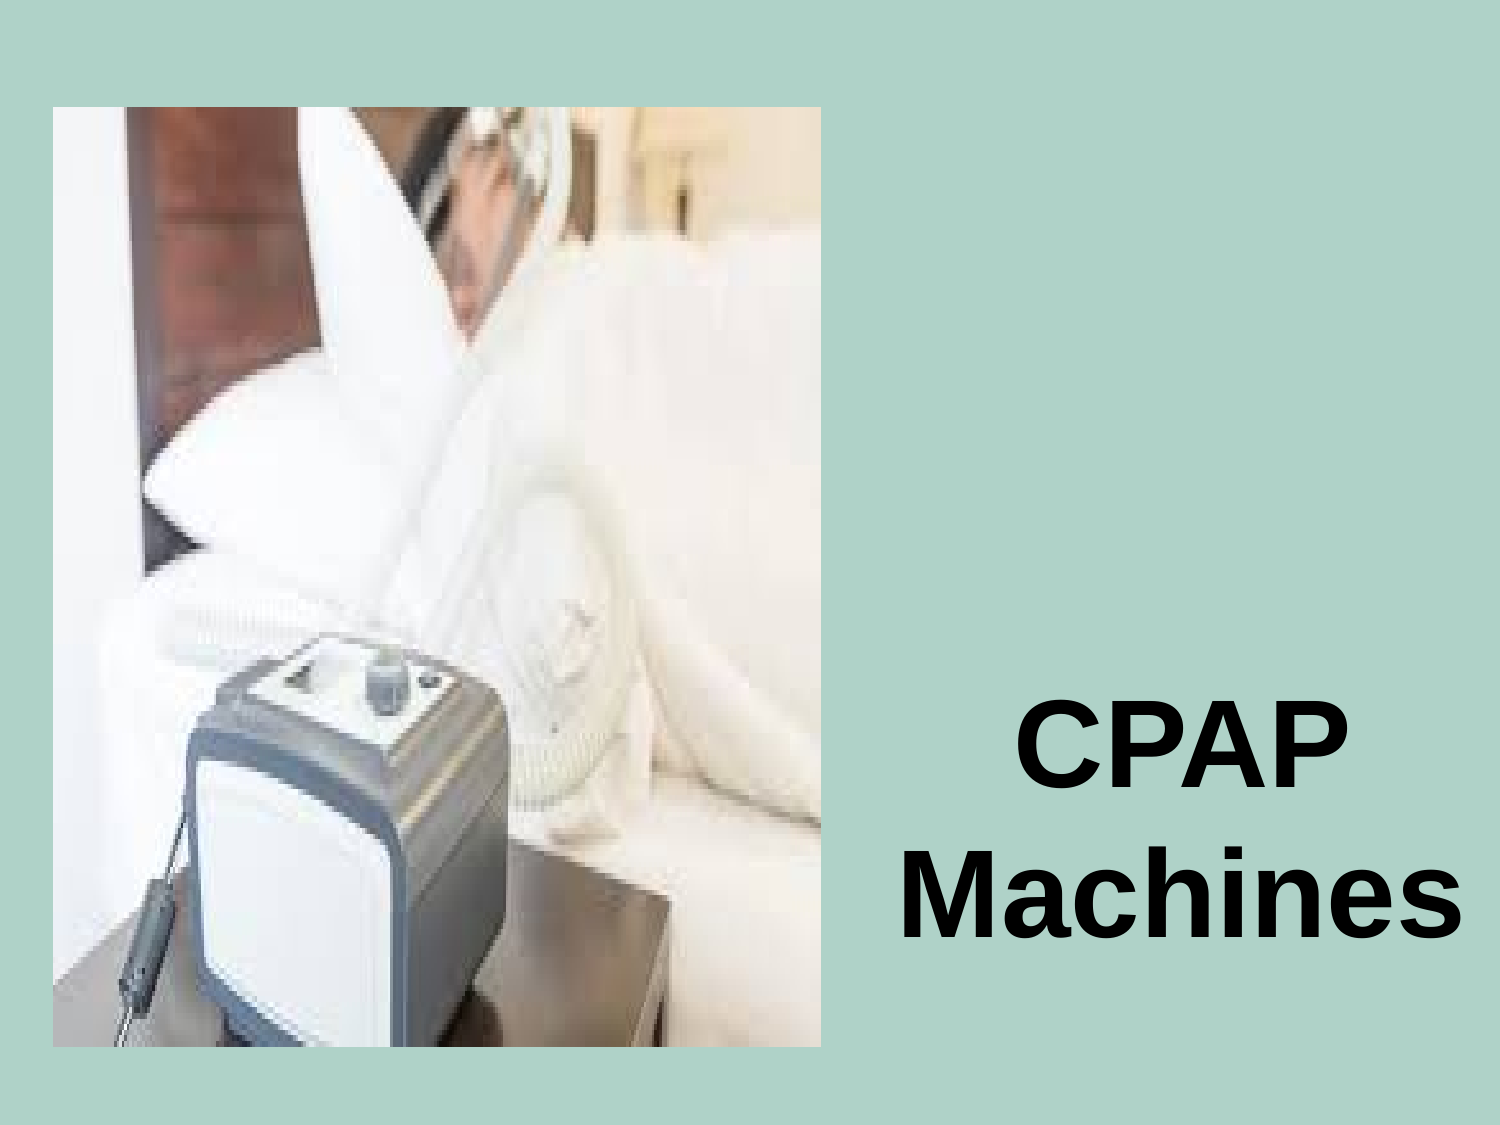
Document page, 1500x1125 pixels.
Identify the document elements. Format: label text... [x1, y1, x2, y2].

text_box CPAP Machines [868, 655, 1495, 1040]
picture [53, 107, 821, 1047]
